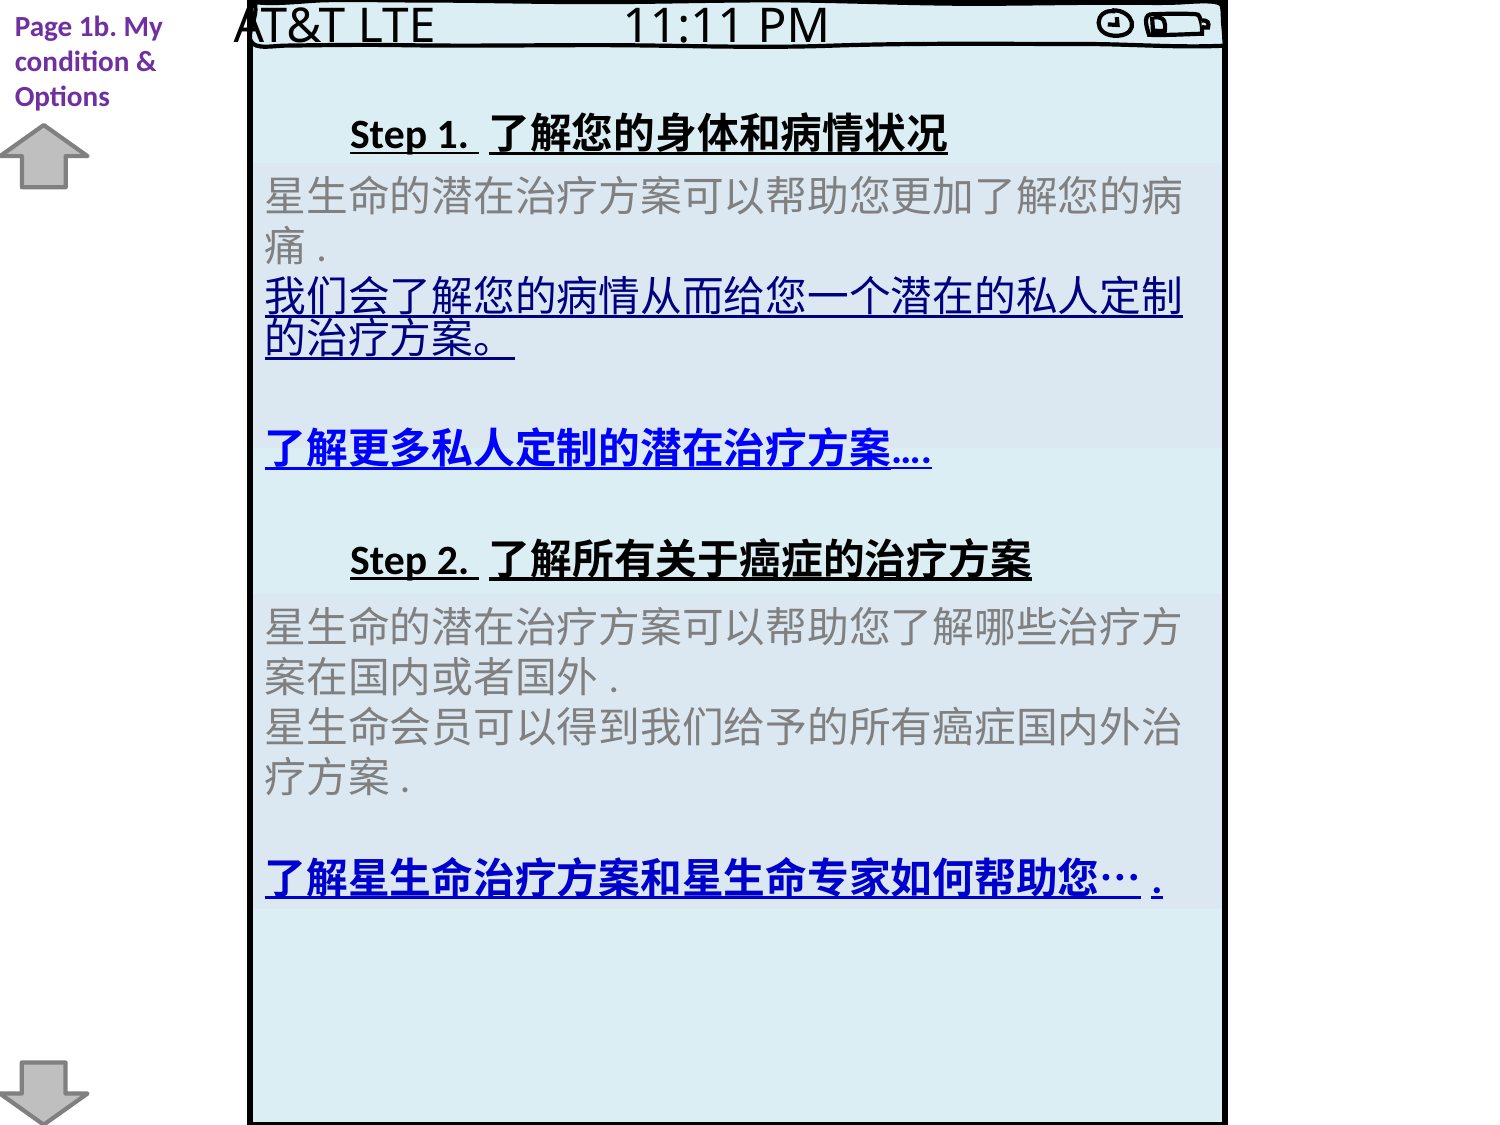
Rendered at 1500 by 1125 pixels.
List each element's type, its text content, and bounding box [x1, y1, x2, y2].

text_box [249, 0, 1226, 53]
text_box Page 1b. My condition & Options [0, 0, 248, 120]
text_box [0, 123, 90, 190]
text_box Step 2. 了解所有关于癌症的治疗方案 [335, 525, 1047, 590]
text_box [0, 1060, 90, 1125]
text_box [248, 58, 1227, 1125]
text_box Step 1. 了解您的身体和病情状况 [335, 99, 963, 165]
